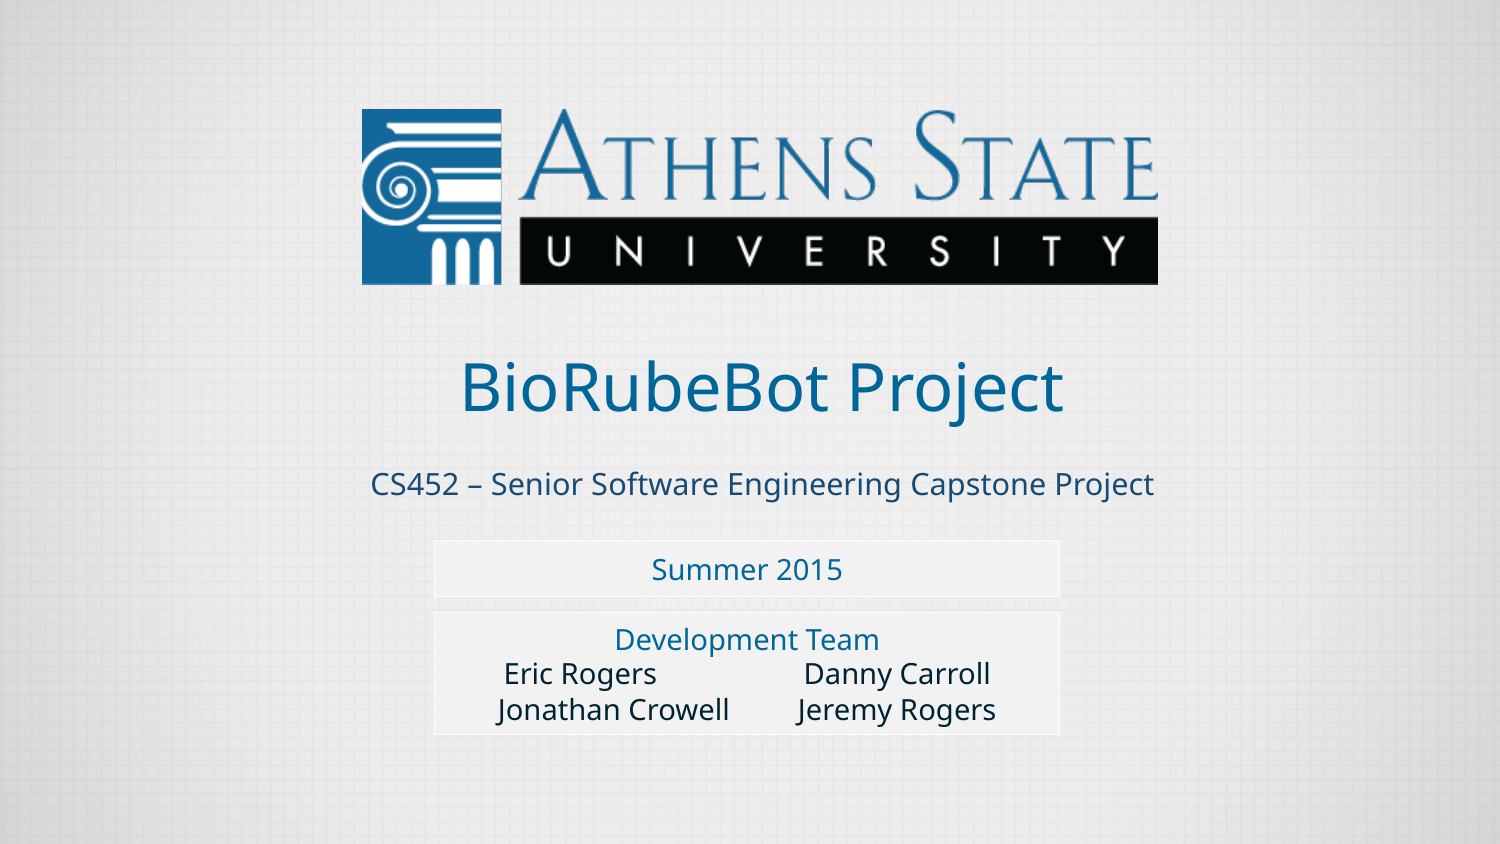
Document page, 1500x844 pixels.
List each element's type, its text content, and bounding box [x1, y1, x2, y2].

picture [0, 0, 1500, 844]
text_box Development Team Eric Rogers Danny Carroll Jonathan Crowell Jeremy Rogers [433, 610, 1062, 736]
title BioRubeBot Project [225, 346, 1300, 422]
text_box Summer 2015 [433, 539, 1062, 599]
subtitle CS452 – Senior Software Engineering Capstone Project [237, 453, 1288, 510]
